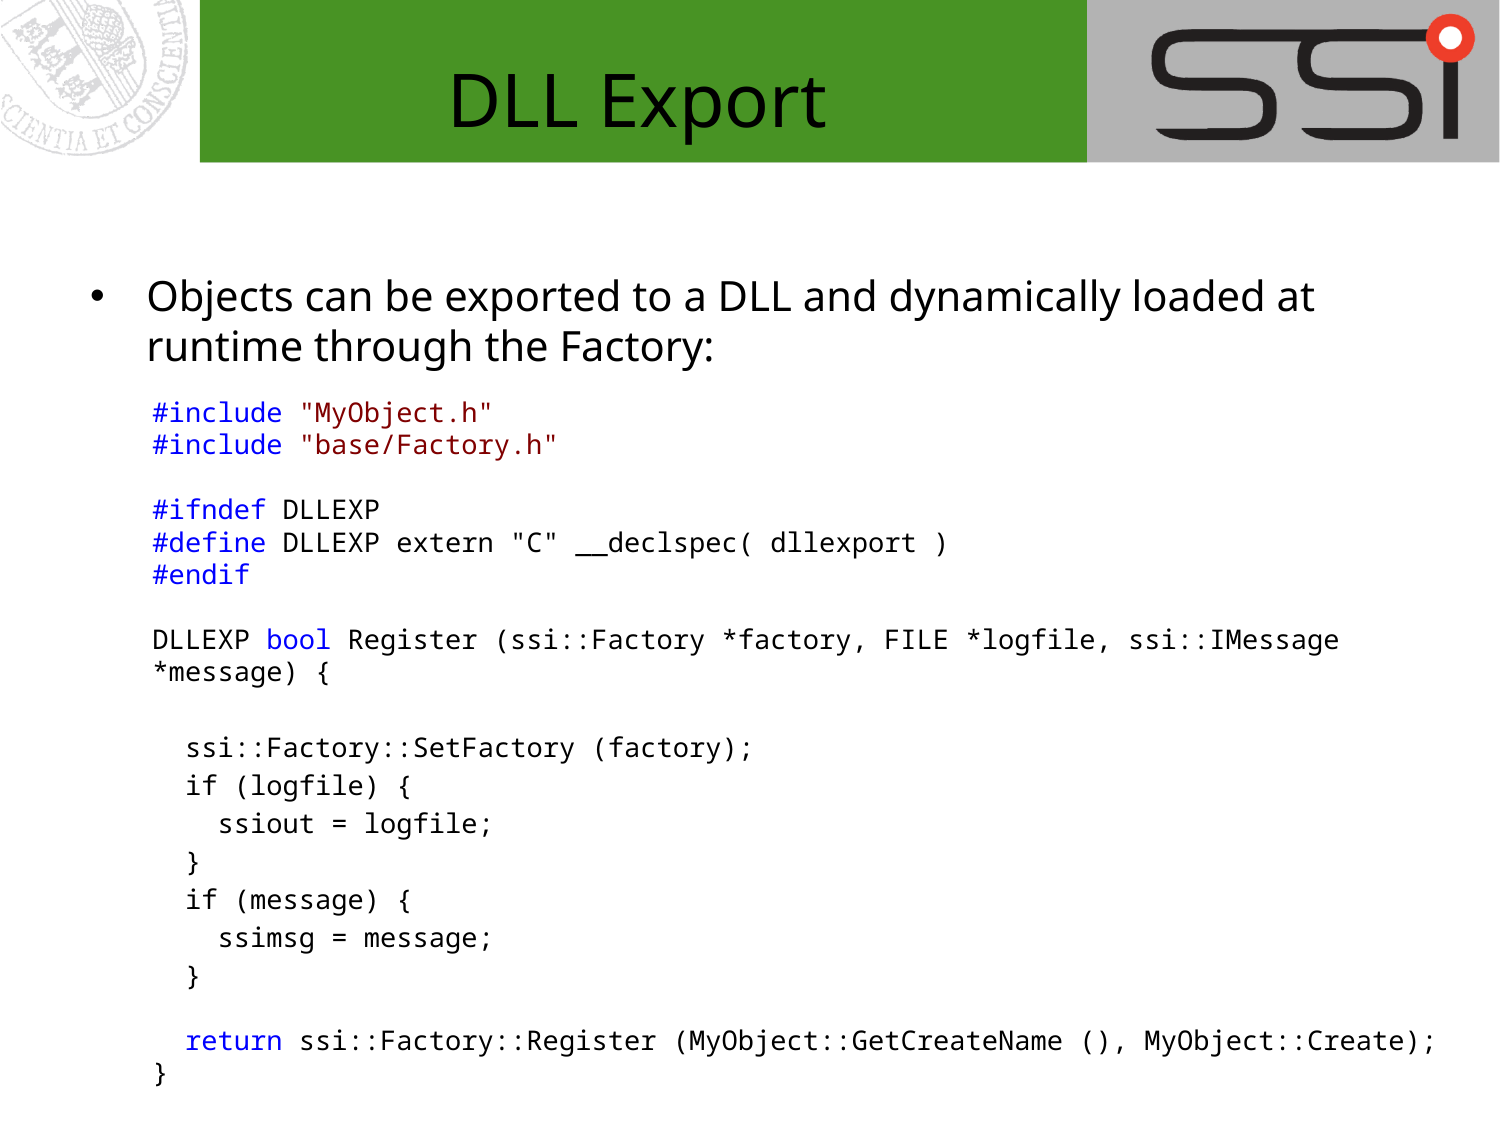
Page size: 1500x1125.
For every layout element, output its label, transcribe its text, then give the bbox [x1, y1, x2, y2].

picture [0, 0, 188, 156]
title DLL Export [200, 45, 1075, 150]
text_box #include "MyObject.h" #include "base/Factory.h" #ifndef DLLEXP #define DLLEXP extern "C" __declspec( dllexport ) #endif DLLEXP bool Register (ssi::Factory *factory, FILE *logfile, ssi::IMessage *message) { ssi::Factory::SetFactory (factory); if (logfile) { ssiout = logfile; } if (message) { ssimsg = message; } return ssi::Factory::Register (MyObject::GetCreateName (), MyObject::Create); } [137, 387, 1488, 1075]
picture [1149, 12, 1476, 141]
list Objects can be exported to a DLL and dynamically loaded at runtime through the Factory: [75, 262, 1425, 950]
